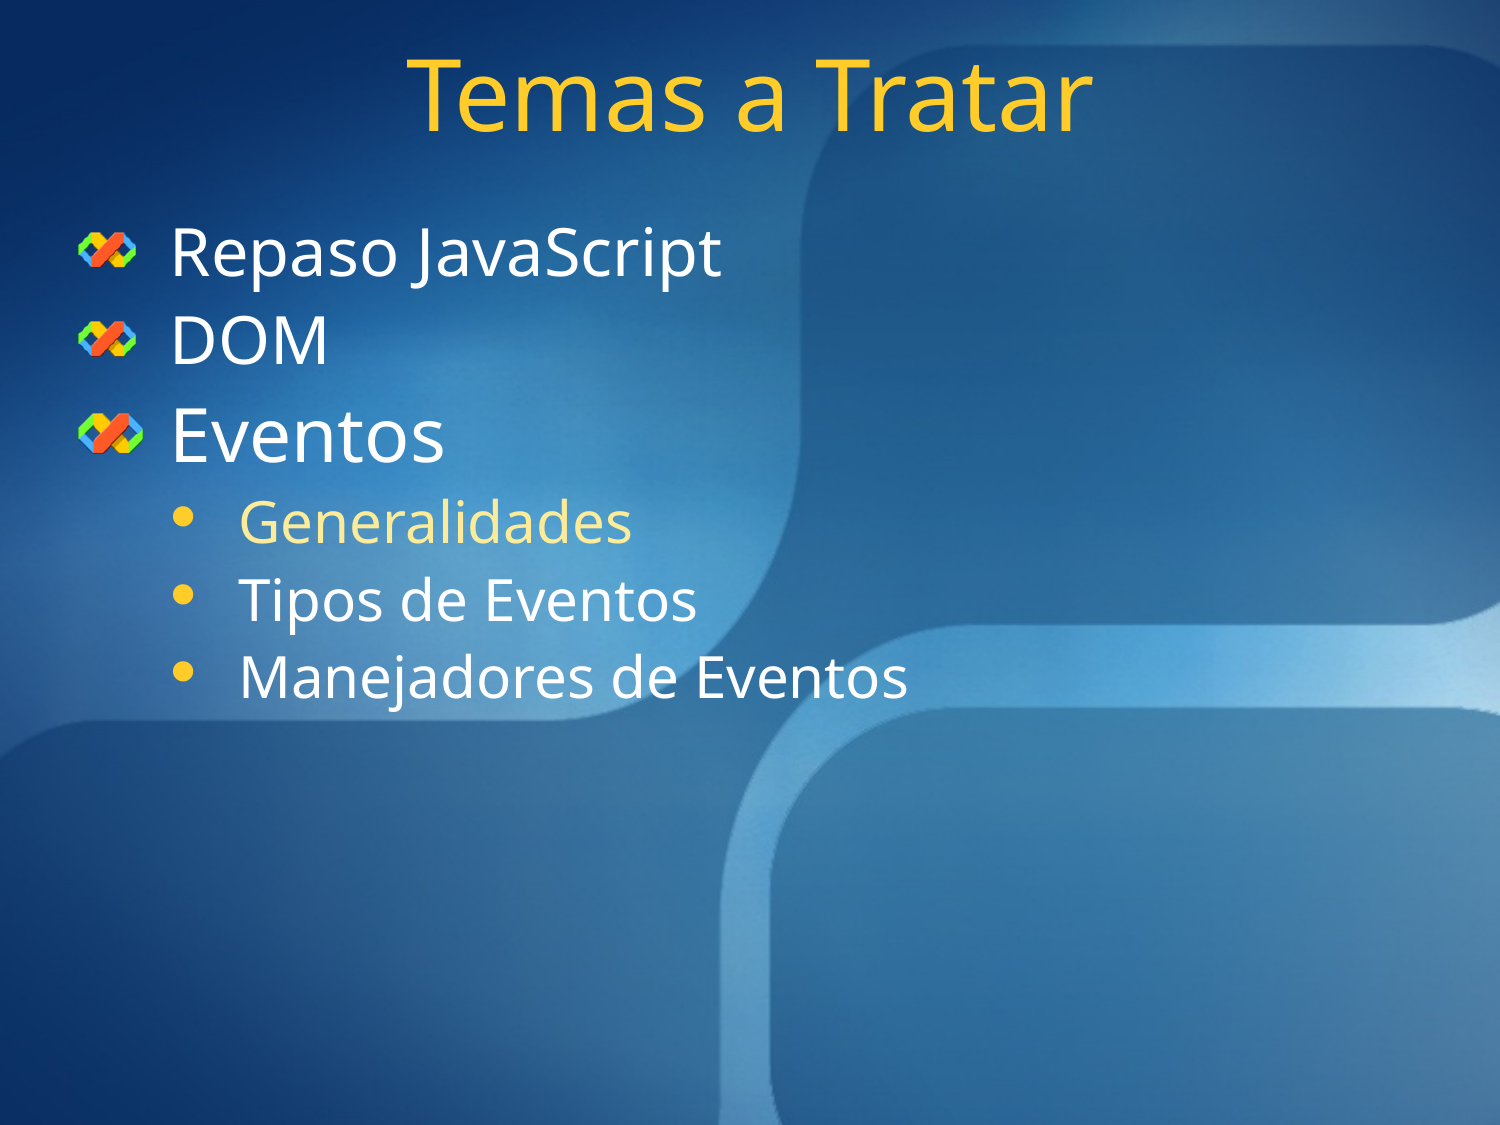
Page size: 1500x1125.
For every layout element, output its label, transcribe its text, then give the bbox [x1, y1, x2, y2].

picture [0, 0, 1500, 1125]
title Temas a Tratar [62, 37, 1440, 161]
list Repaso JavaScript DOM Eventos Generalidades Tipos de Eventos Manejadores de Eventos [62, 210, 1443, 741]
